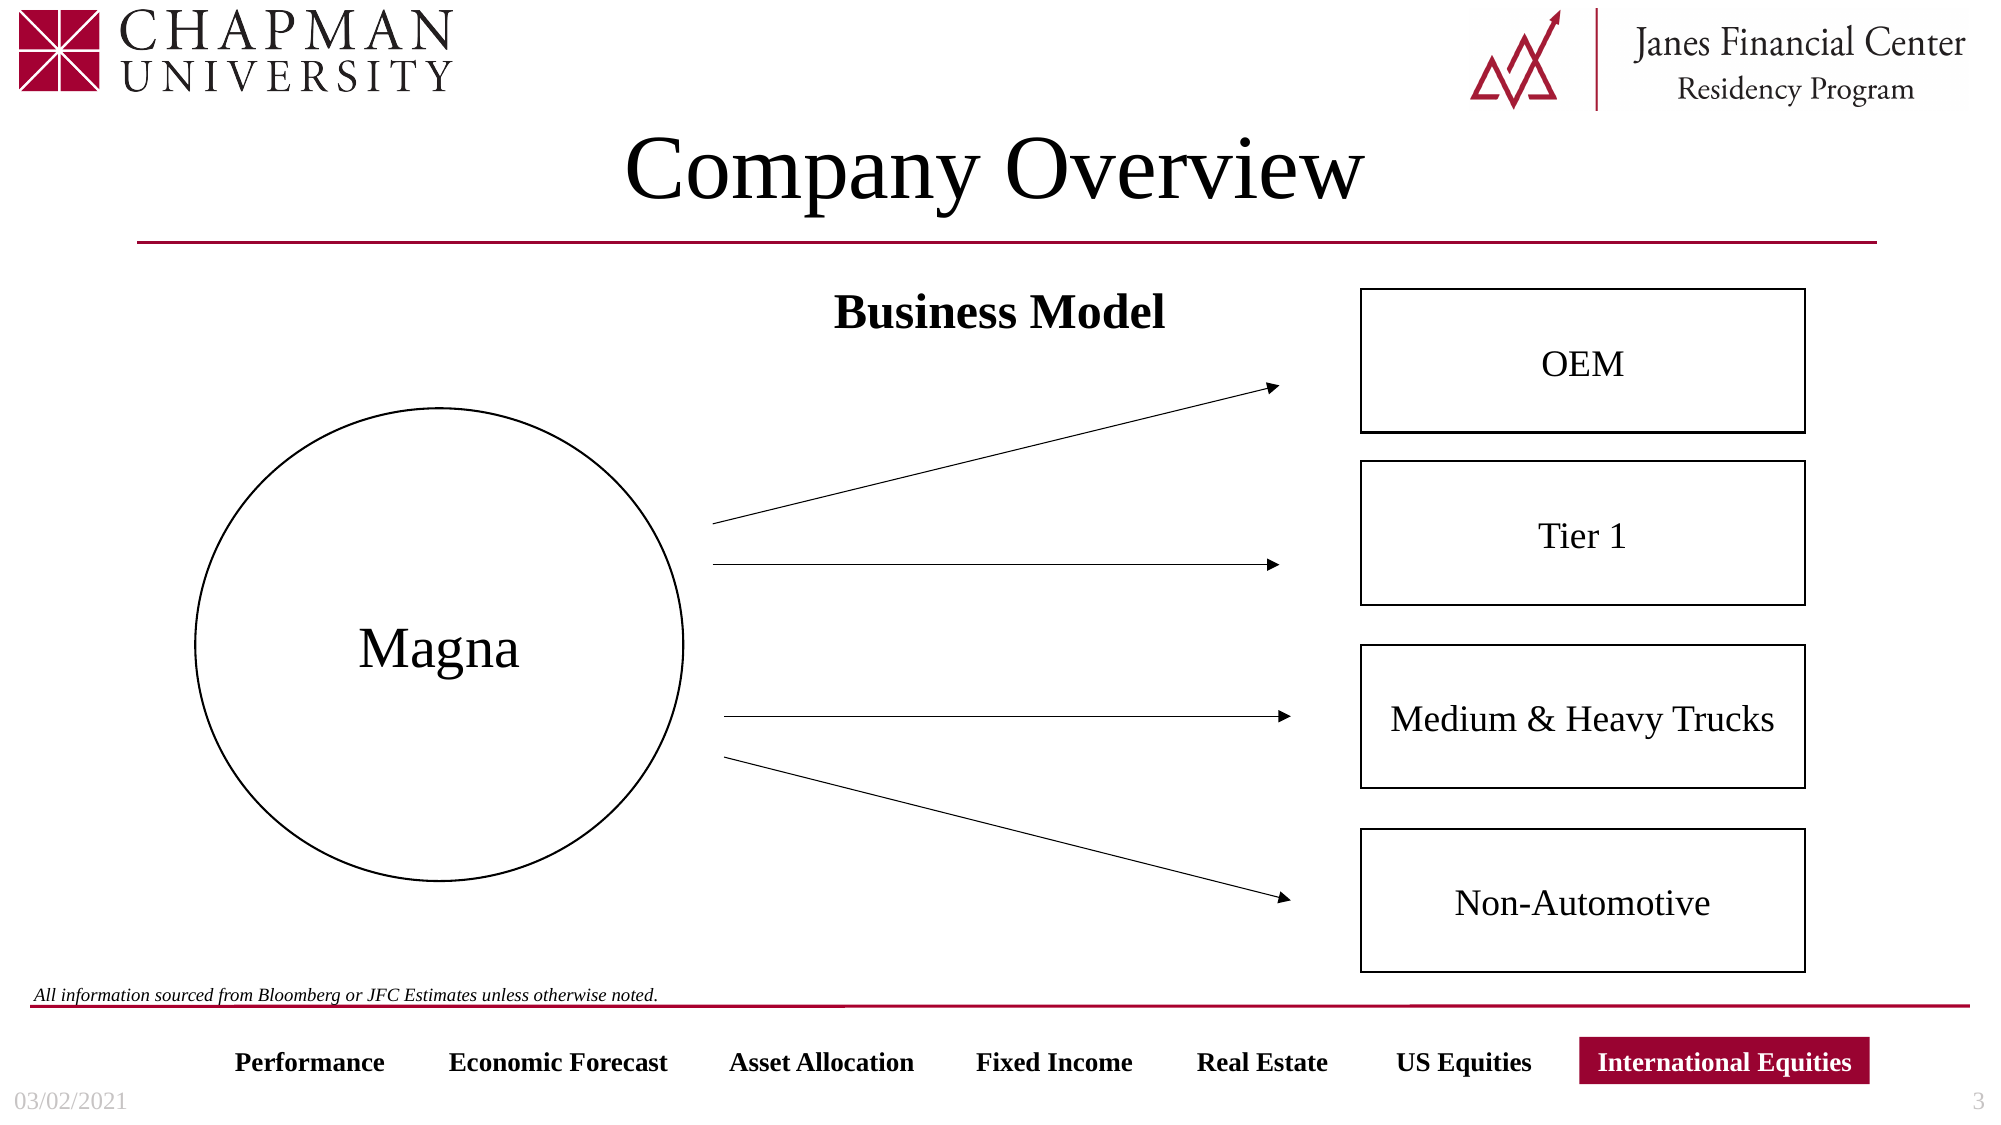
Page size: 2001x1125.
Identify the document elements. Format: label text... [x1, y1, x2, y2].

text_box Medium & Heavy Trucks [1360, 644, 1806, 789]
text_box Business Model [802, 271, 1198, 346]
text_box Tier 1 [1360, 460, 1806, 606]
text_box OEM [1360, 288, 1806, 434]
slide_number 3 [1940, 1075, 2000, 1124]
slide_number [0, 1075, 158, 1124]
picture [1469, 8, 1969, 111]
text_box Company Overview [137, 59, 1878, 278]
picture [19, 9, 453, 92]
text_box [712, 385, 1280, 524]
text_box Non-Automotive [1360, 828, 1806, 973]
text_box Magna [194, 407, 685, 883]
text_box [723, 757, 1291, 901]
